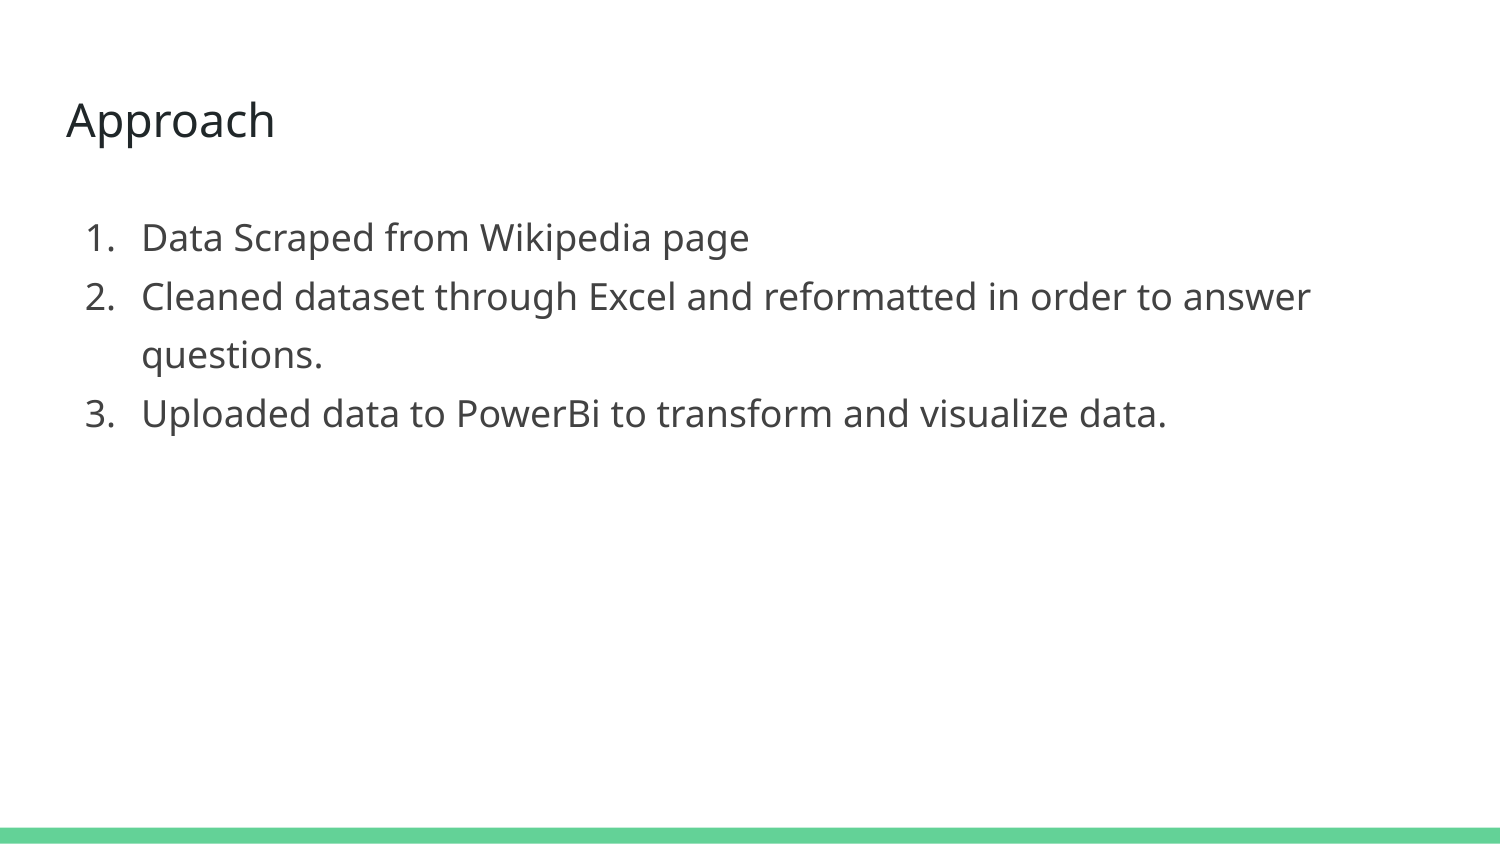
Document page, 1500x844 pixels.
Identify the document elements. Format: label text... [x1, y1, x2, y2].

list Data Scraped from Wikipedia page Cleaned dataset through Excel and reformatted in order to answer questions. Uploaded data to PowerBi to transform and visualize data. [51, 189, 1449, 750]
title Approach [51, 72, 1449, 167]
